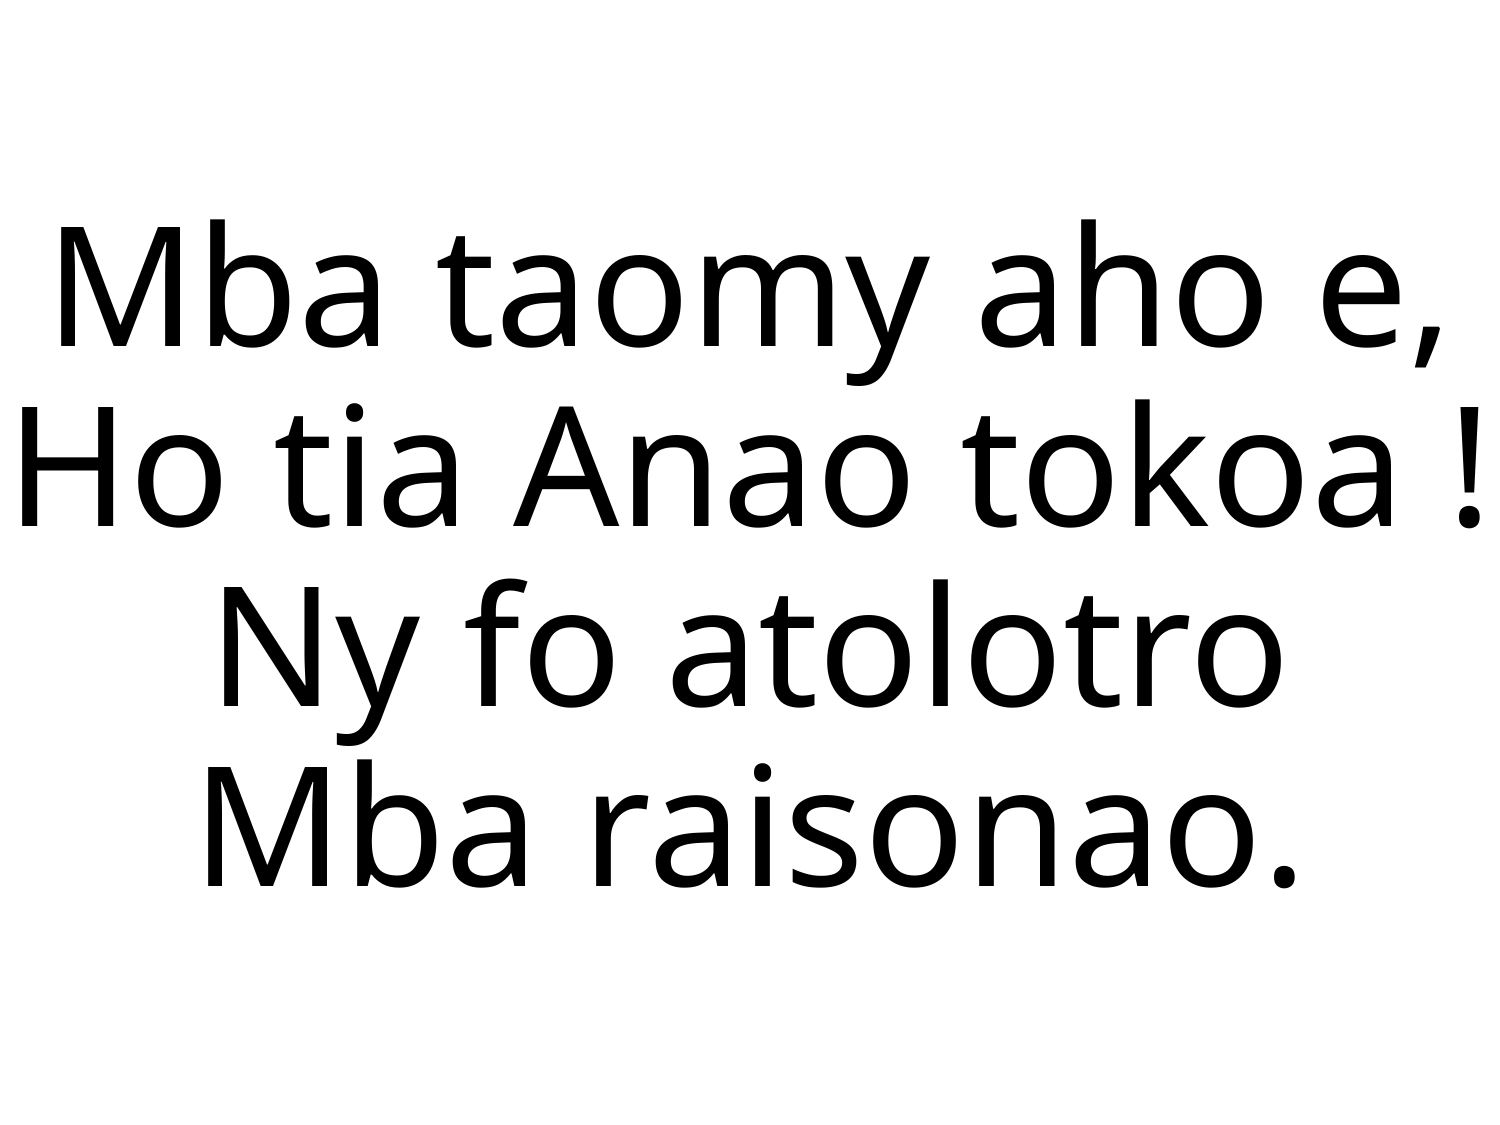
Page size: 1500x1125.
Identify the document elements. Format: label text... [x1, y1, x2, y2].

title Mba taomy aho e, Ho tia Anao tokoa ! Ny fo atolotro Mba raisonao. [0, 453, 1500, 672]
